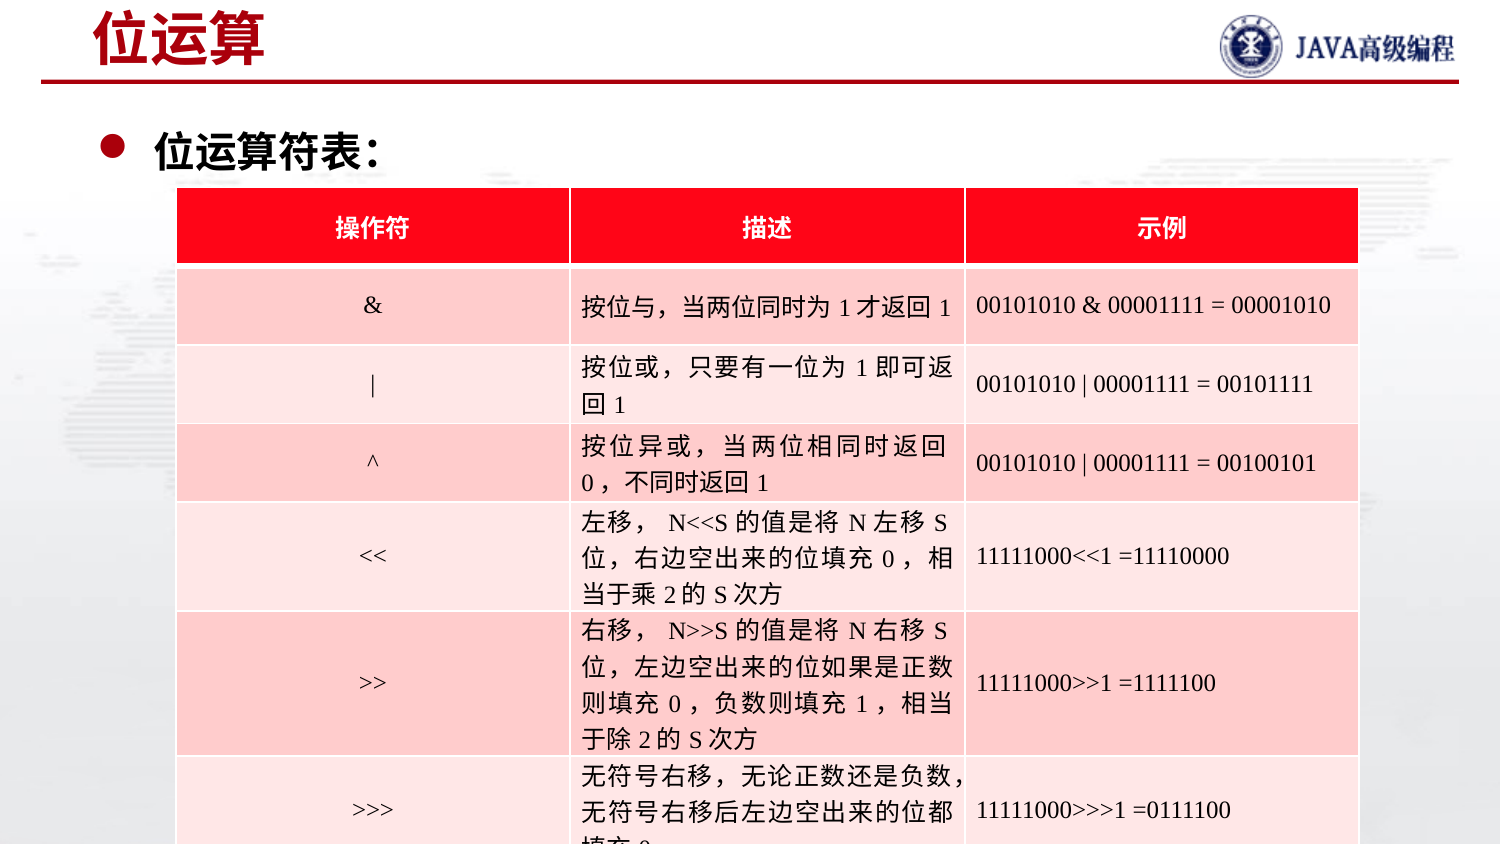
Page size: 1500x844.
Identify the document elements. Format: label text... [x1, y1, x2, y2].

table_cell 00101010 & 00001111 = 00001010 [966, 269, 1358, 344]
table_cell << [177, 503, 569, 610]
table_cell >> [177, 612, 569, 755]
table_cell 00101010 | 00001111 = 00101111 [966, 346, 1358, 423]
table_cell | [177, 346, 569, 423]
table_cell 按位与，当两位同时为1才返回1 [571, 269, 964, 344]
table_header 操作符 [177, 188, 569, 263]
table_cell 无符号右移，无论正数还是负数，无符号右移后左边空出来的位都填充0 [571, 757, 964, 844]
table_cell 按位异或，当两位相同时返回0，不同时返回1 [571, 424, 964, 501]
table_header 描述 [571, 188, 964, 263]
table_cell & [177, 269, 569, 344]
table_cell 11111000>>>1 =0111100 [966, 757, 1358, 844]
title 位运算 [76, 2, 873, 71]
table_cell ^ [177, 424, 569, 501]
table_header 示例 [966, 188, 1358, 263]
picture [0, 0, 1500, 844]
table_cell 右移，N>>S的值是将N右移S位，左边空出来的位如果是正数则填充0，负数则填充1，相当于除2的S次方 [571, 612, 964, 755]
table_cell 左移，N<<S的值是将N左移S位，右边空出来的位填充0，相当于乘2的S次方 [571, 503, 964, 610]
table_cell 11111000>>1 =1111100 [966, 612, 1358, 755]
table_cell >>> [177, 757, 569, 844]
list 位运算符表： [81, 93, 1429, 434]
table_cell 按位或，只要有一位为1即可返回1 [571, 346, 964, 423]
table_cell 00101010 | 00001111 = 00100101 [966, 424, 1358, 501]
table_cell 11111000<<1 =11110000 [966, 503, 1358, 610]
